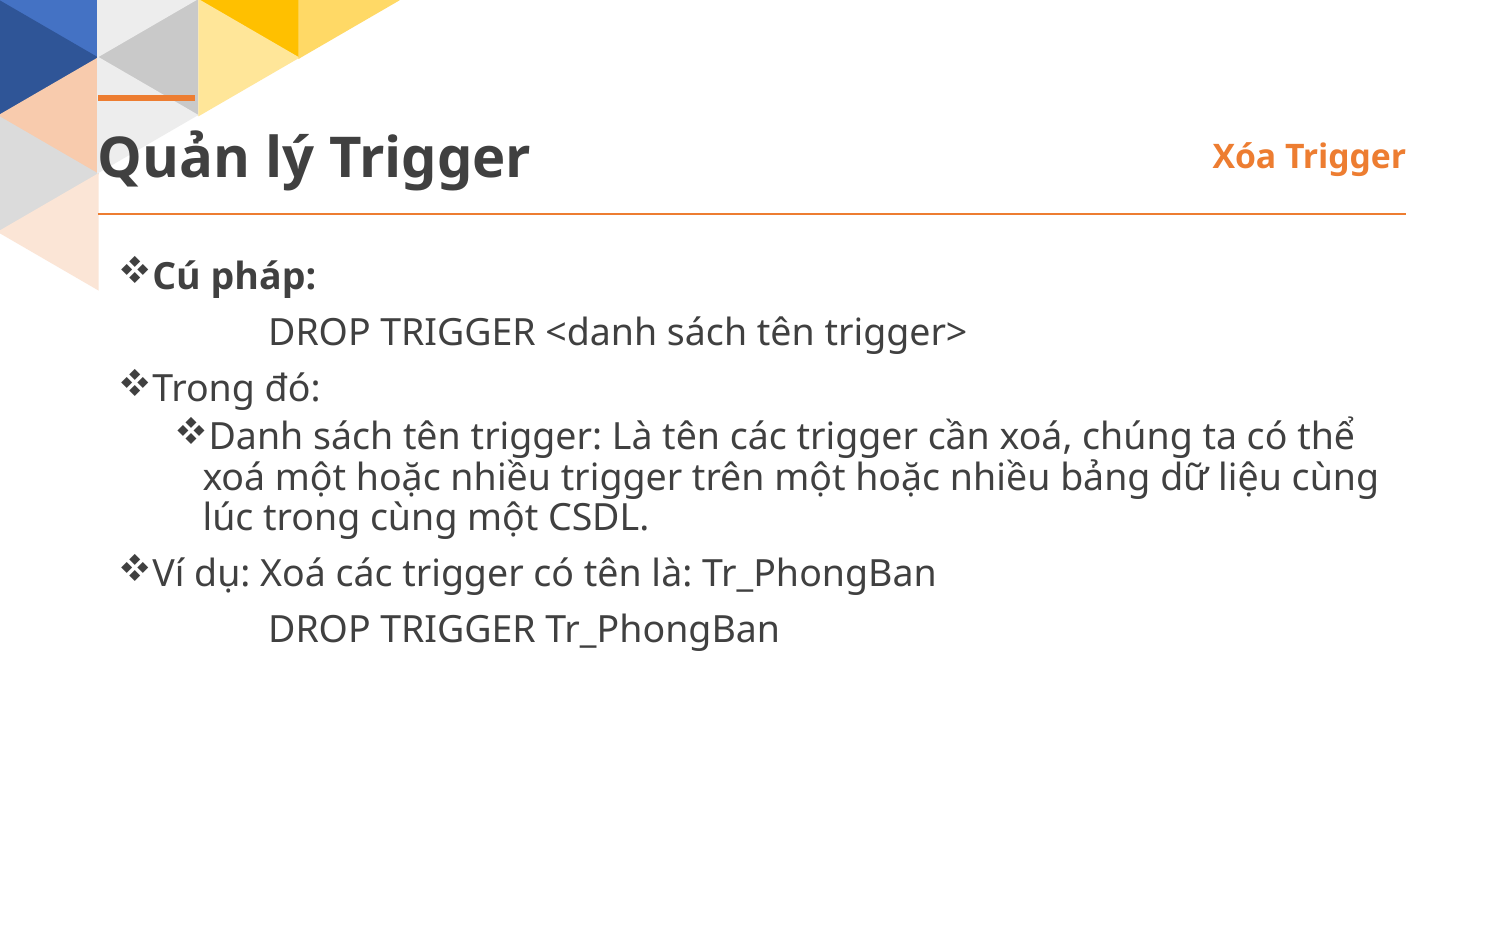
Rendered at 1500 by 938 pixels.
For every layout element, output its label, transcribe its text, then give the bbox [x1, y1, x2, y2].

list Quản lý Trigger [97, 125, 699, 185]
list Xóa Trigger [699, 125, 1407, 185]
list Cú pháp: DROP TRIGGER <danh sách tên trigger> Trong đó: Danh sách tên trigger: Là tên các trigger cần xoá, chúng ta có thể xoá một hoặc nhiều trigger trên một hoặc nhiều bảng dữ liệu cùng lúc trong cùng một CSDL. Ví dụ: Xoá các trigger có tên là: Tr_PhongBan DROP TRIGGER Tr_PhongBan [103, 249, 1397, 845]
